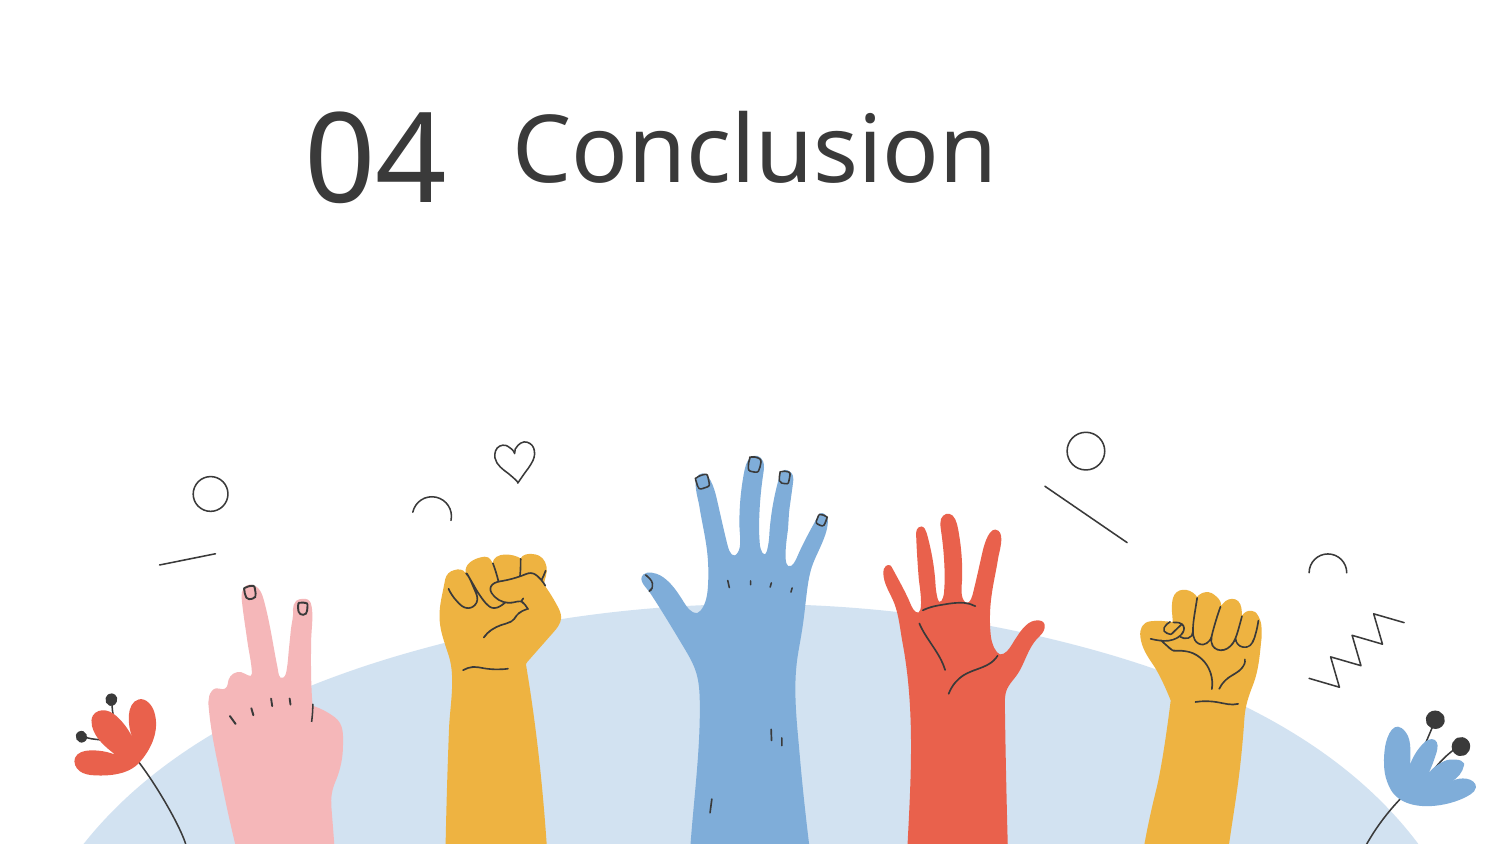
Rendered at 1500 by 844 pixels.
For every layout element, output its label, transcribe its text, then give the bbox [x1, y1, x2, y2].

title 04 [245, 101, 463, 228]
title Conclusion [497, 88, 1263, 307]
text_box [53, 431, 1499, 844]
